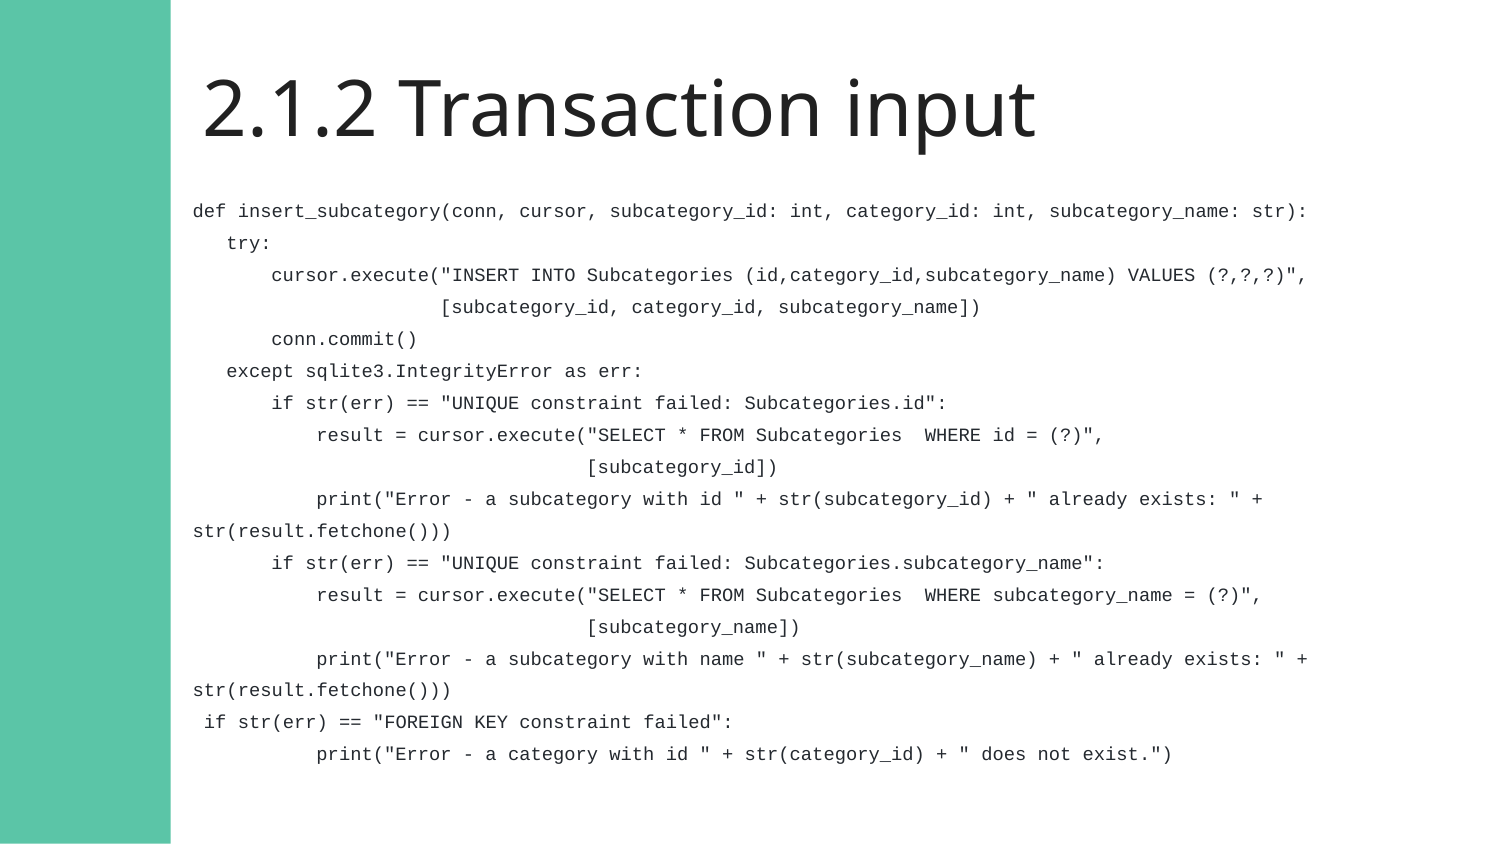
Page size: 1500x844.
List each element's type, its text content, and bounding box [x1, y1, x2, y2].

list def insert_subcategory(conn, cursor, subcategory_id: int, category_id: int, subcategory_name: str): try: cursor.execute("INSERT INTO Subcategories (id,category_id,subcategory_name) VALUES (?,?,?)", [subcategory_id, category_id, subcategory_name]) conn.commit() except sqlite3.IntegrityError as err: if str(err) == "UNIQUE constraint failed: Subcategories.id": result = cursor.execute("SELECT * FROM Subcategories WHERE id = (?)", [subcategory_id]) print("Error - a subcategory with id " + str(subcategory_id) + " already exists: " + str(result.fetchone())) if str(err) == "UNIQUE constraint failed: Subcategories.subcategory_name": result = cursor.execute("SELECT * FROM Subcategories WHERE subcategory_name = (?)", [subcategory_name]) print("Error - a subcategory with name " + str(subcategory_name) + " already exists: " + str(result.fetchone())) if str(err) == "FOREIGN KEY constraint failed": print("Error - a category with id " + str(category_id) + " does not exist.") [177, 174, 1489, 830]
title 2.1.2 Transaction input [187, 43, 1500, 175]
text_box [0, 0, 171, 844]
